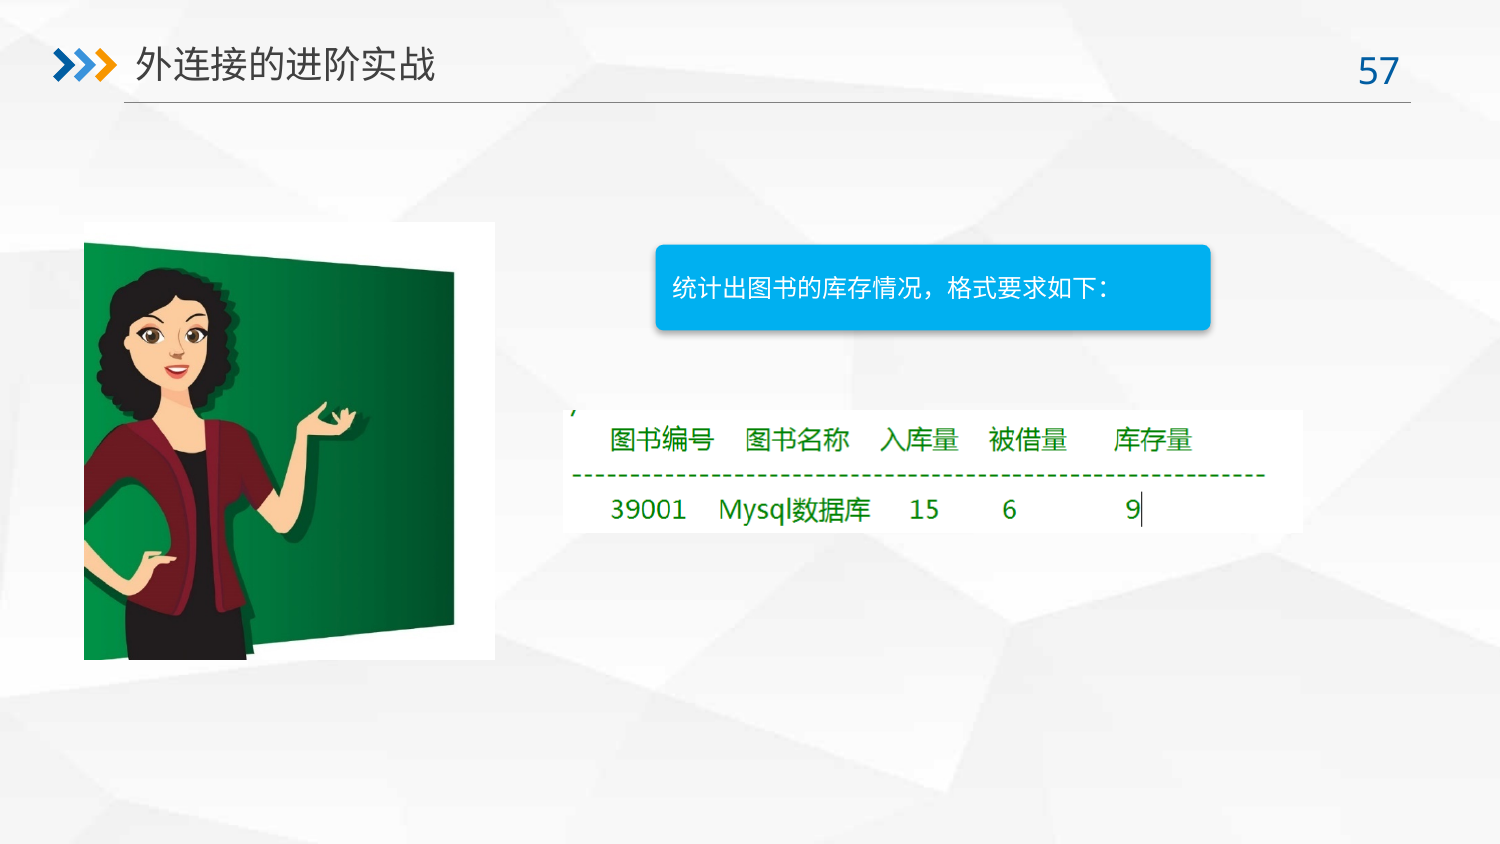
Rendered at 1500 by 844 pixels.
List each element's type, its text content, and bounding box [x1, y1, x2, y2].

text_box 统计出图书的库存情况，格式要求如下： [655, 244, 1211, 331]
picture [0, 0, 1500, 844]
text_box 外连接的进阶实战 [135, 32, 621, 95]
